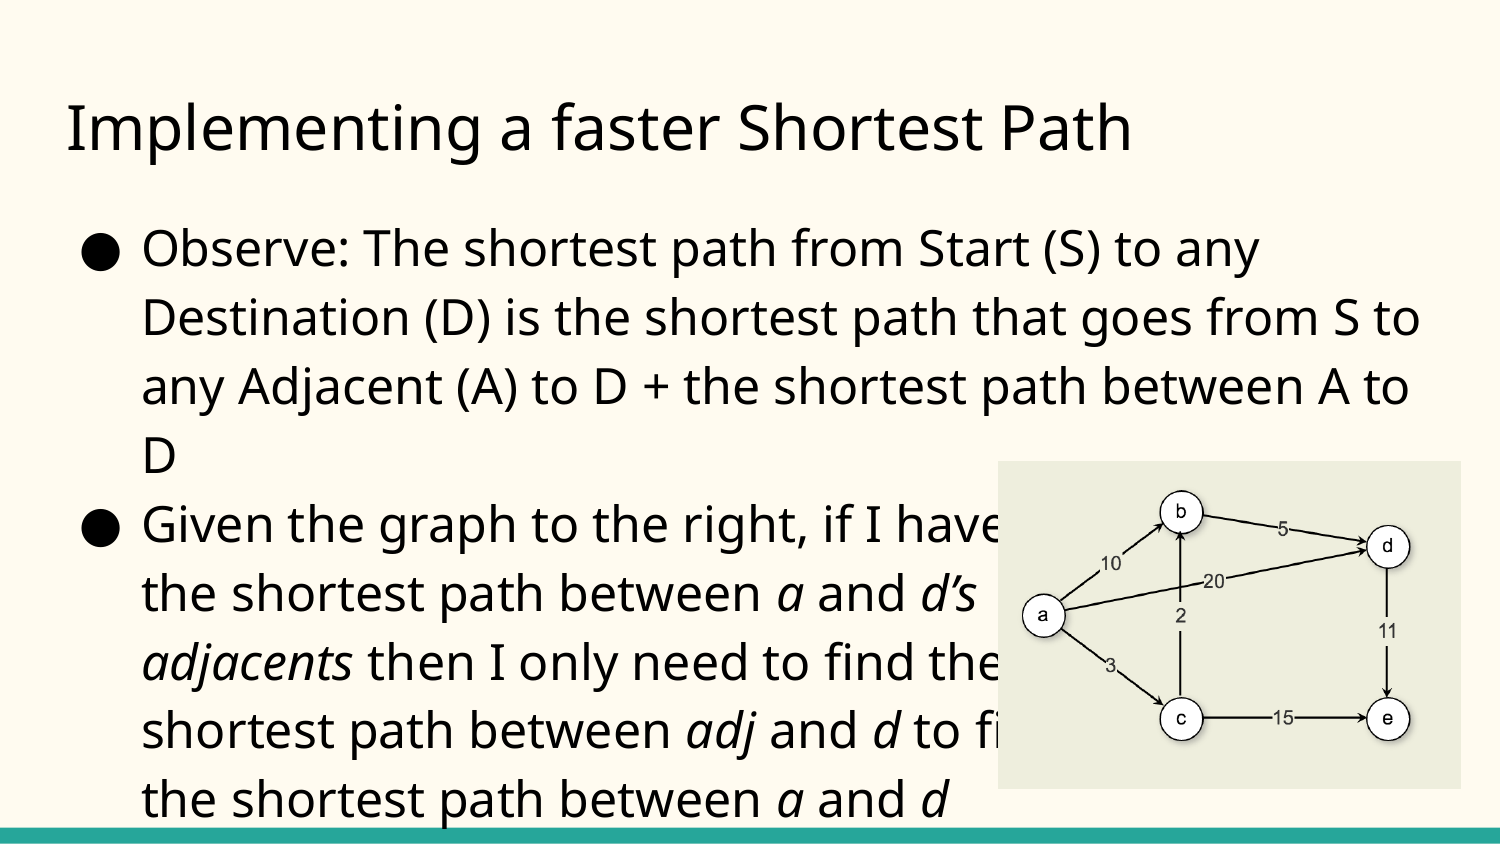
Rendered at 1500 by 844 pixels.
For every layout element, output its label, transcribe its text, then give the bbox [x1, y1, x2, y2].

title Implementing a faster Shortest Path [51, 72, 1449, 174]
picture [998, 461, 1461, 789]
list Observe: The shortest path from Start (S) to any Destination (D) is the shortest path that goes from S to any Adjacent (A) to D + the shortest path between A to D Given the graph to the right, if I have the shortest path between a and d’s adjacents then I only need to find the shortest path between adj and d to find the shortest path between a and d [51, 192, 1449, 750]
